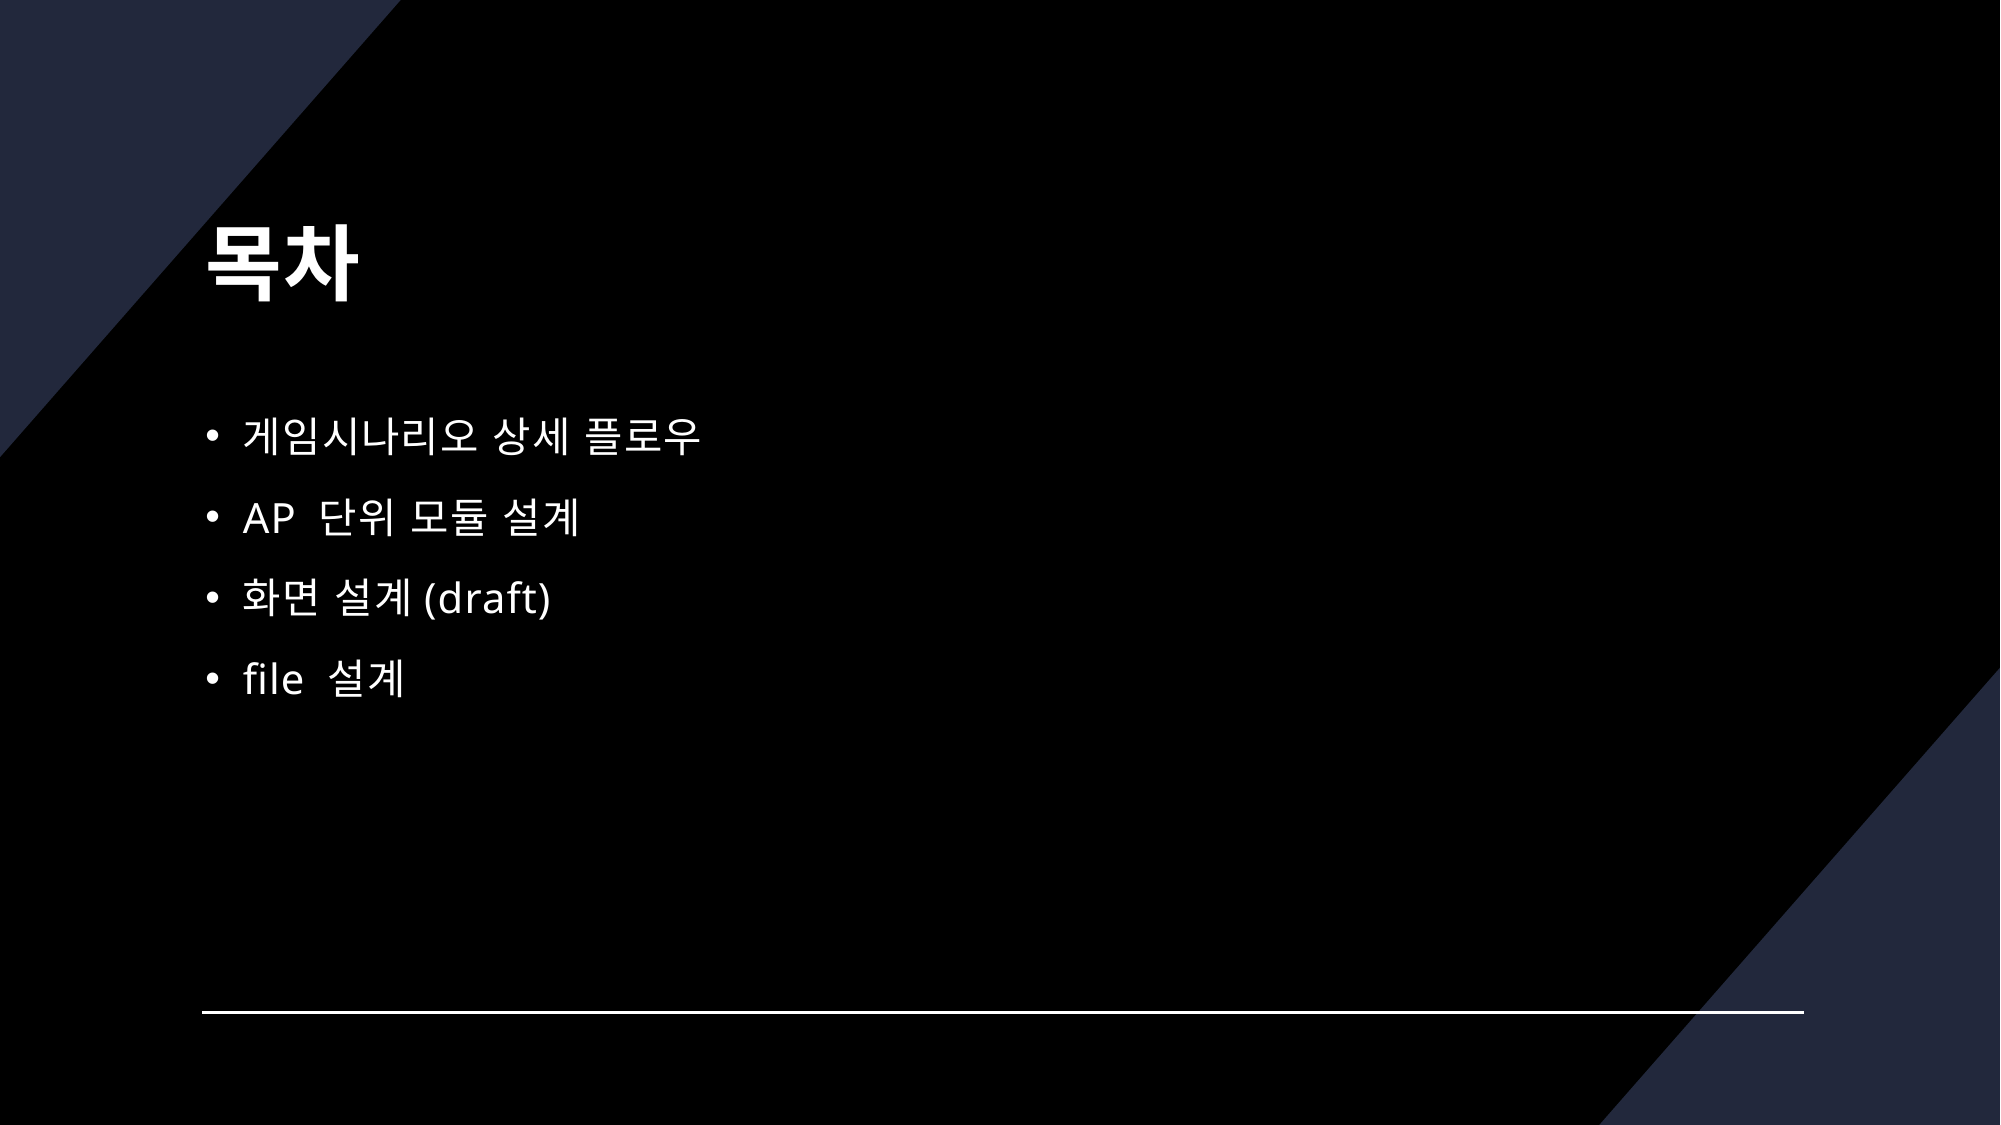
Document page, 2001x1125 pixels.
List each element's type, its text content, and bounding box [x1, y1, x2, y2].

title 목차 [187, 143, 1813, 367]
list 게임시나리오 상세 플로우 AP 단위 모듈 설계 화면 설계(draft) file 설계 [187, 382, 1813, 968]
